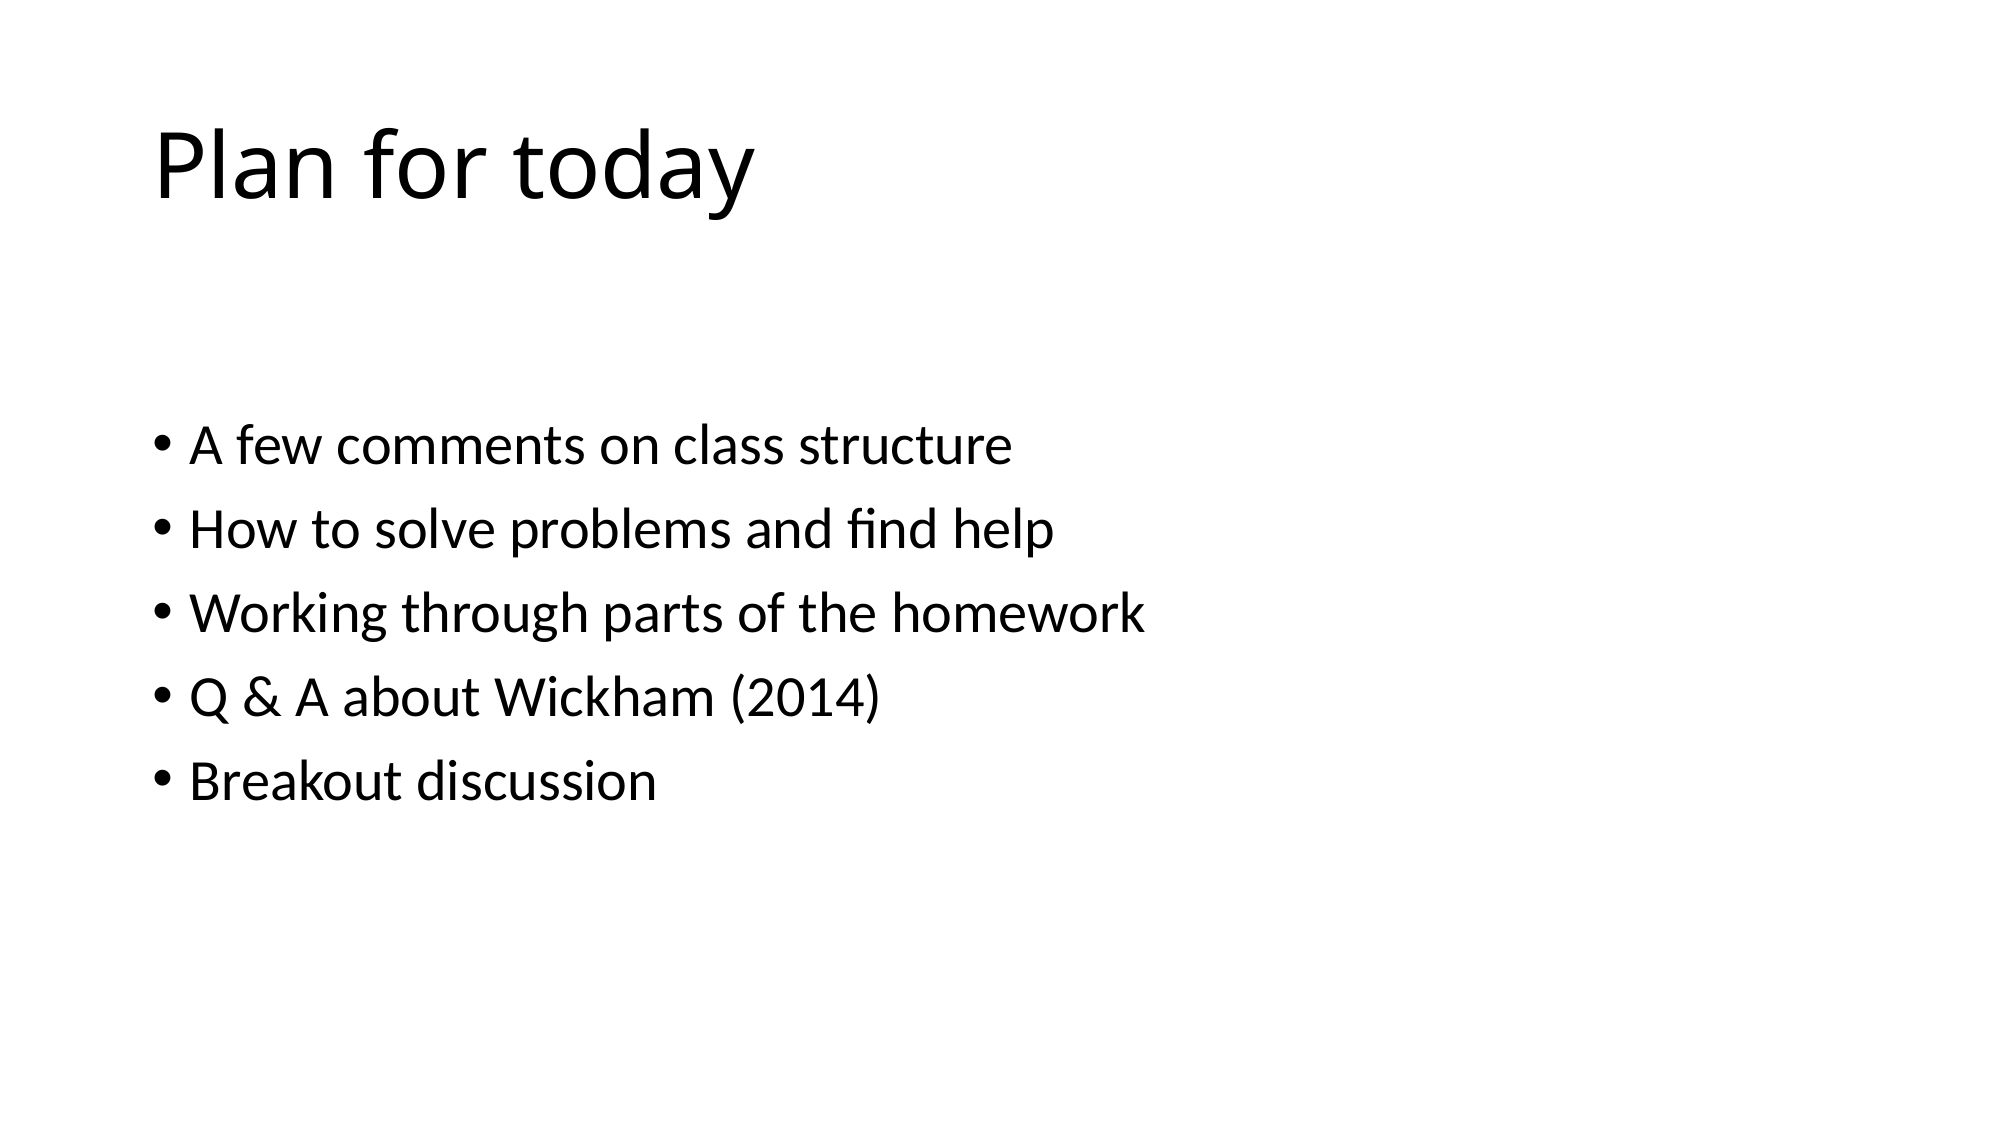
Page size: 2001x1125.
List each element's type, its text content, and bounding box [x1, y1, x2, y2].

title Plan for today [137, 59, 1863, 278]
list A few comments on class structure How to solve problems and find help Working through parts of the homework Q & A about Wickham (2014) Breakout discussion [137, 407, 1863, 1014]
